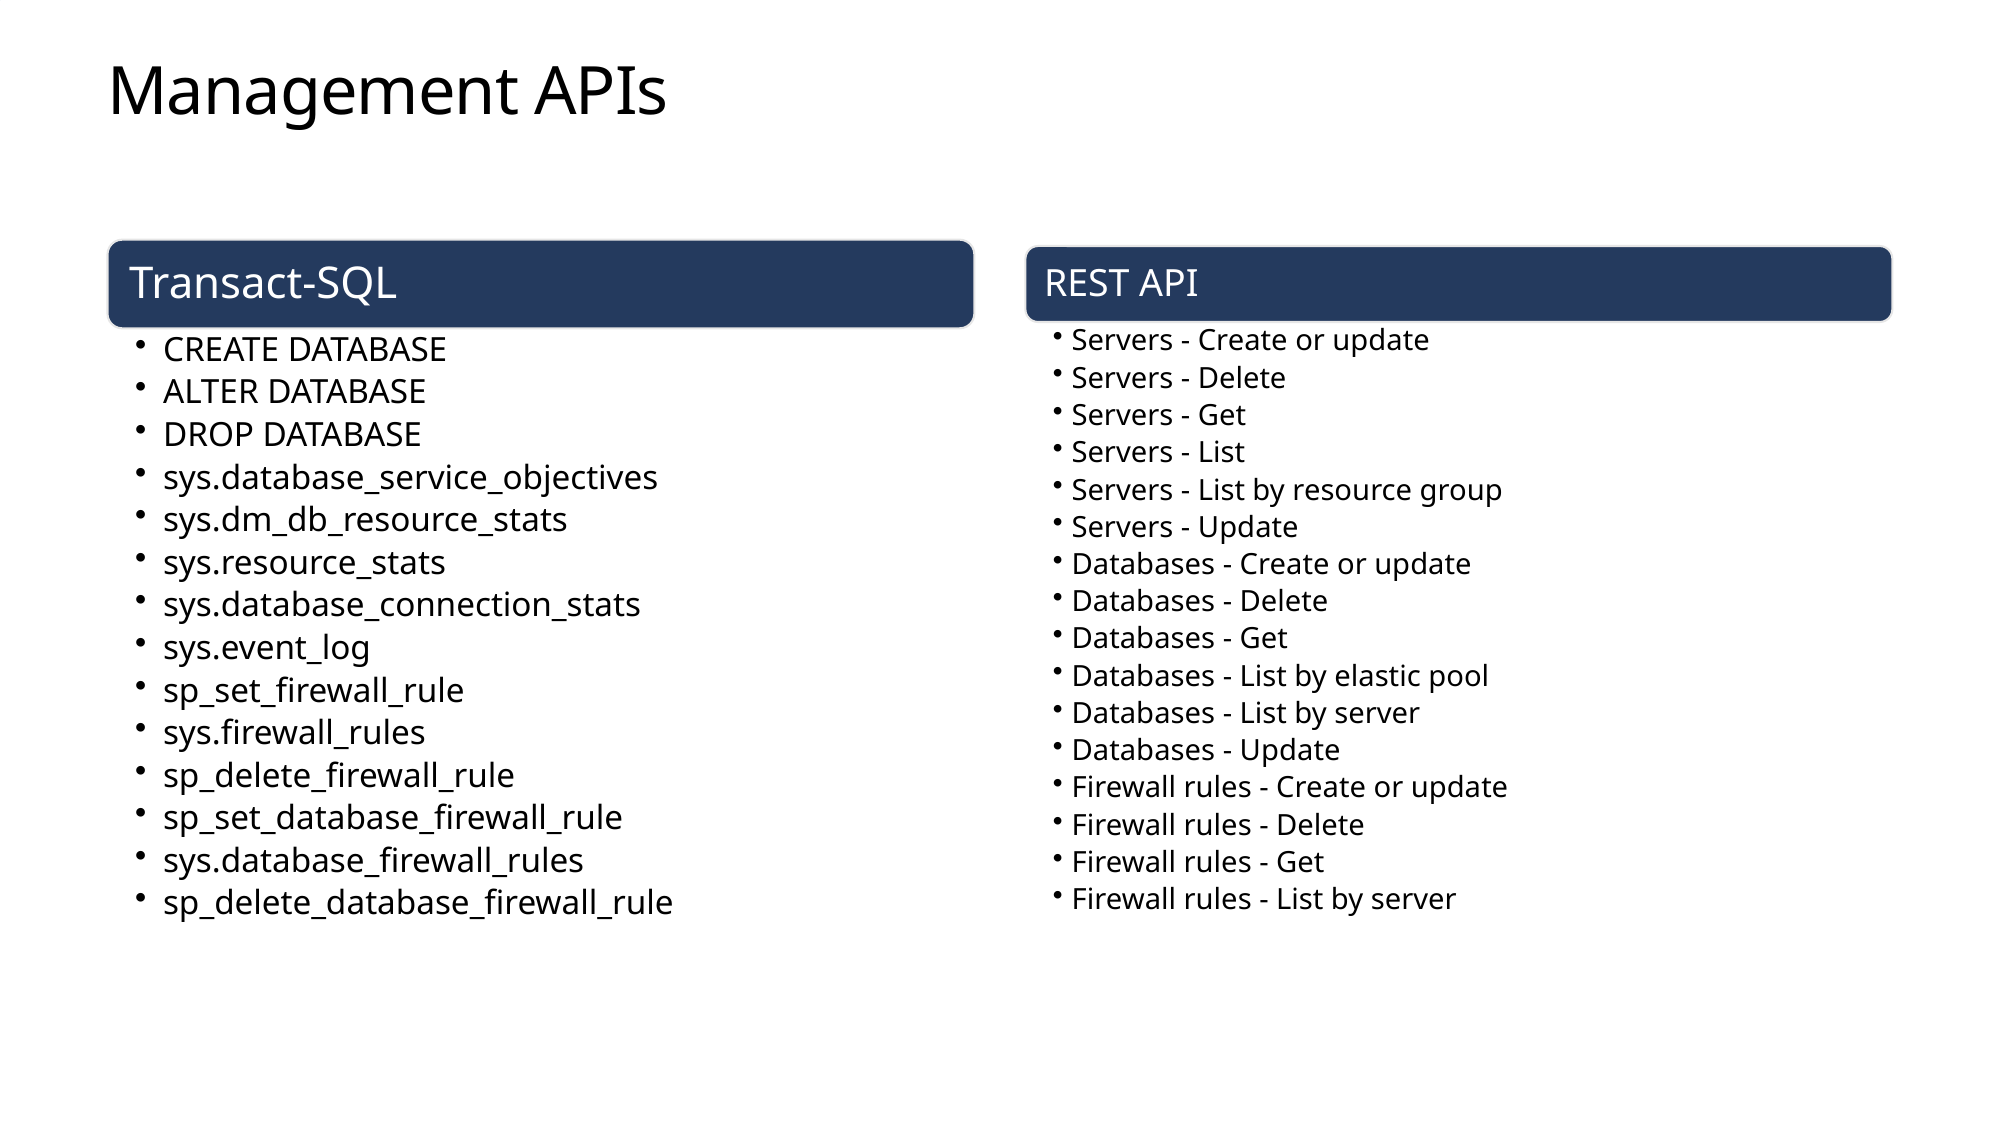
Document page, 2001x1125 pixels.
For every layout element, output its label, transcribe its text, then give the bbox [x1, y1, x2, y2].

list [107, 230, 975, 1022]
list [1025, 230, 1893, 1022]
title Management APIs [107, 52, 1893, 129]
